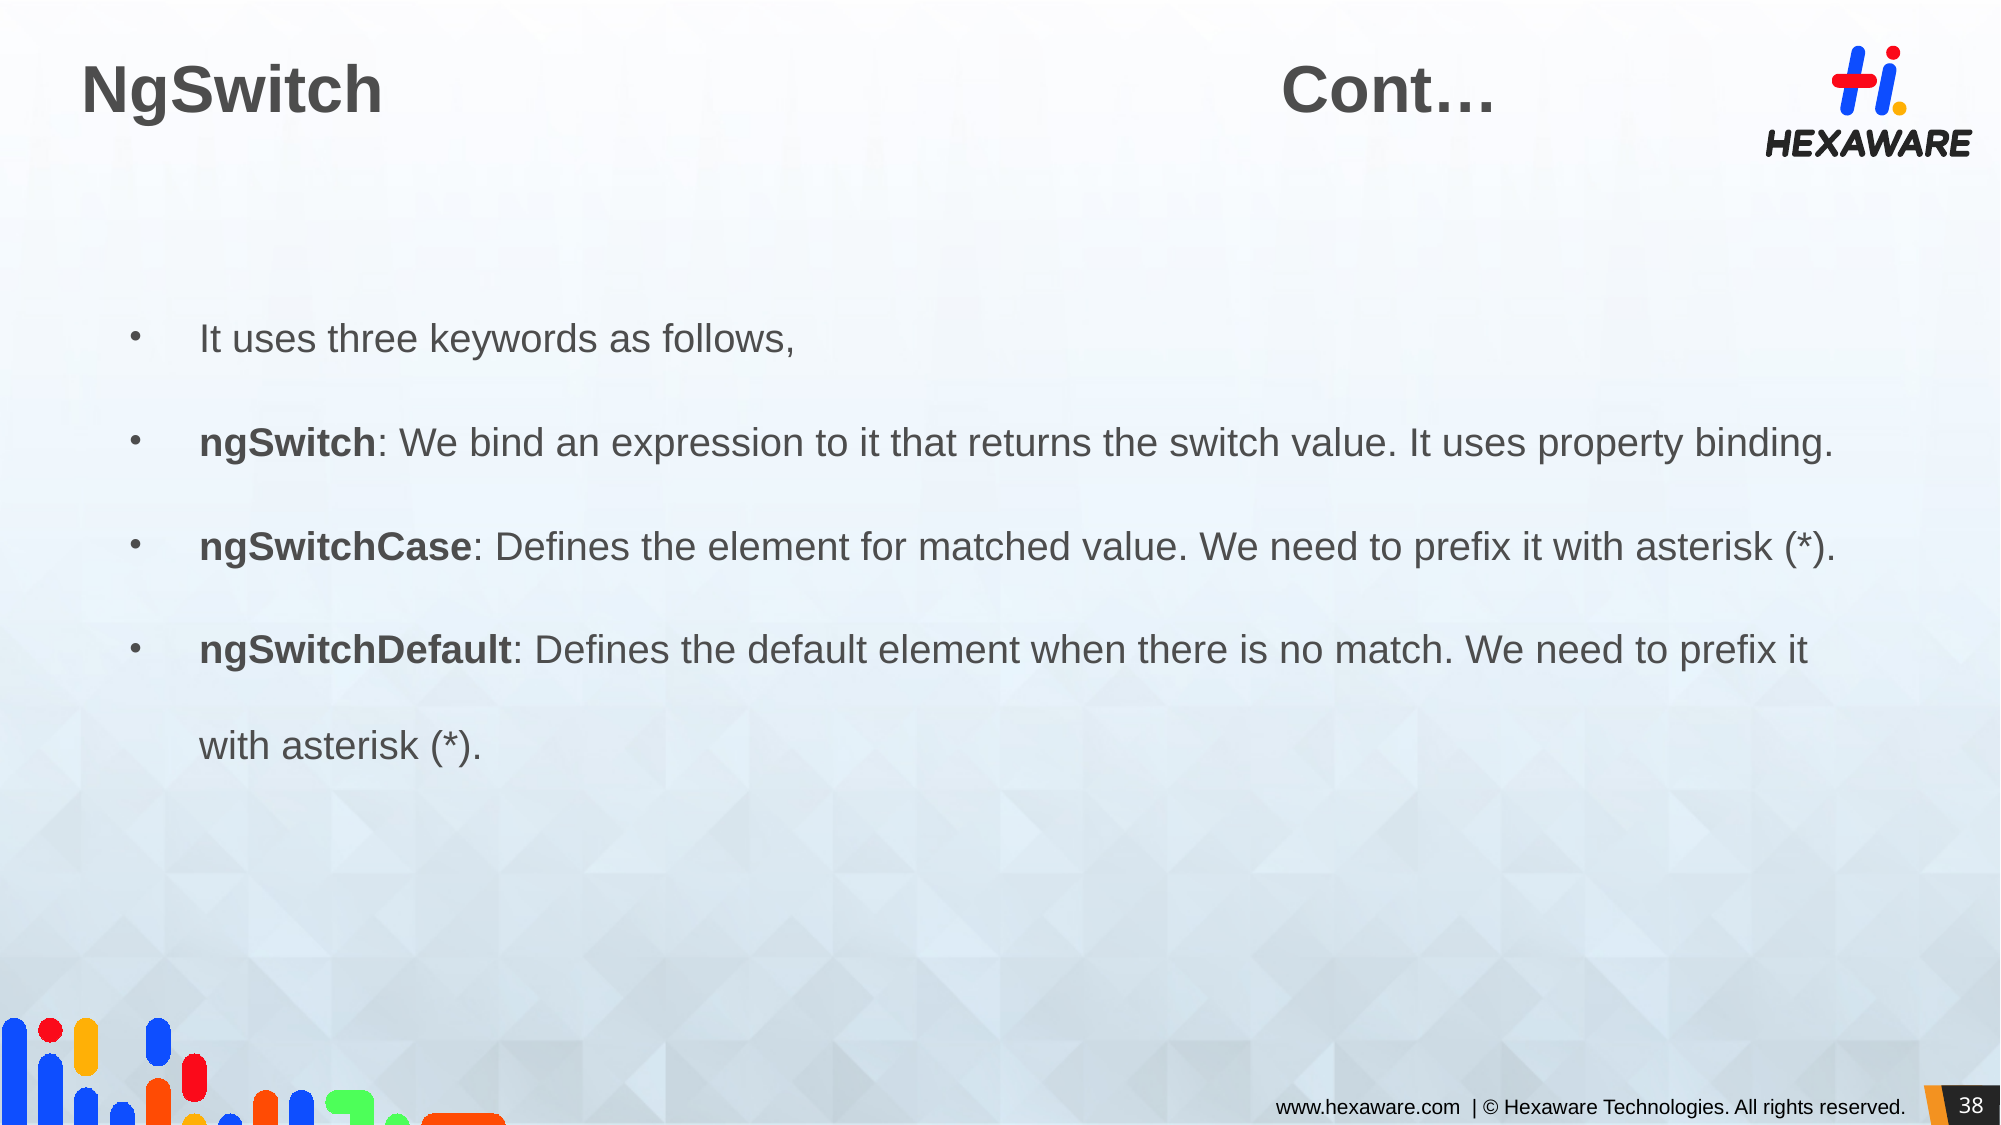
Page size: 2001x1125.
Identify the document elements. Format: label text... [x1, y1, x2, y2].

picture [0, 0, 2001, 1125]
title NgSwitch Cont… [70, 35, 1521, 136]
list It uses three keywords as follows, ngSwitch: We bind an expression to it that returns the switch value. It uses property binding. ngSwitchCase: Defines the element for matched value. We need to prefix it with asterisk (*). ngSwitchDefault: Defines the default element when there is no match. We need to prefix it with asterisk (*). [117, 258, 1870, 958]
